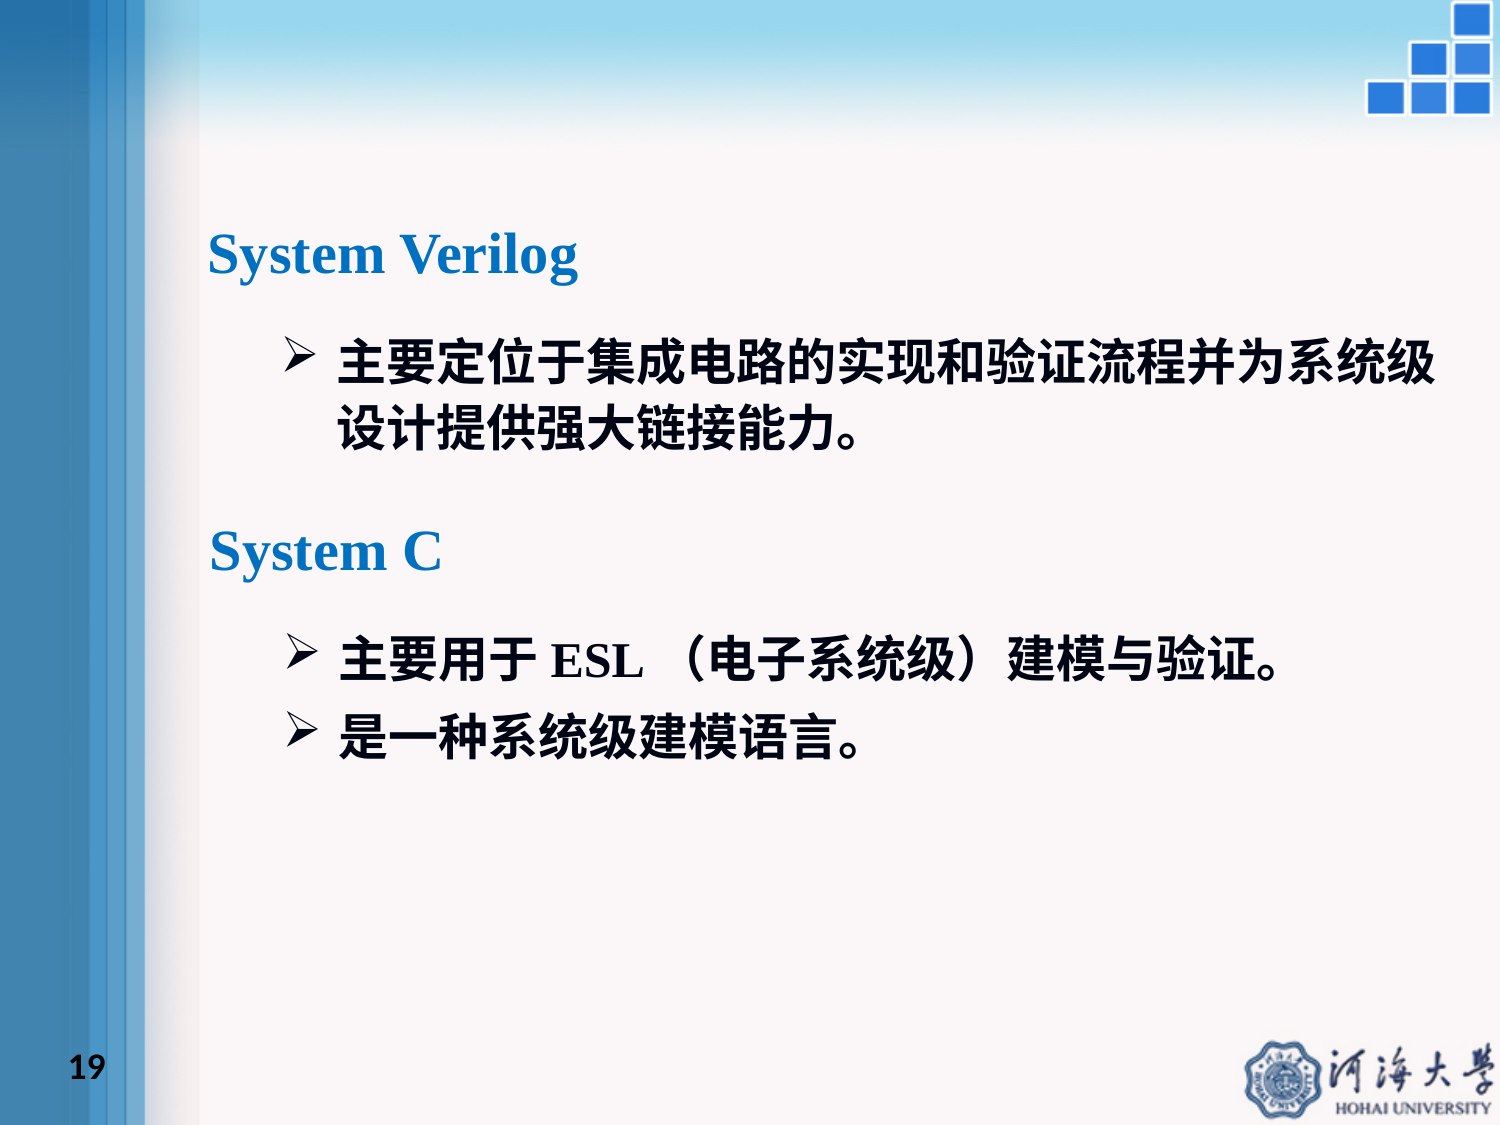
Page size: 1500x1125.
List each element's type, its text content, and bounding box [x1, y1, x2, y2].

text_box System C [194, 505, 1449, 590]
picture [0, 0, 1500, 1125]
text_box 主要用于ESL（电子系统级）建模与验证。 是一种系统级建模语言。 [267, 613, 1473, 774]
text_box 19 [53, 1035, 148, 1103]
text_box System Verilog [192, 208, 1447, 293]
text_box 主要定位于集成电路的实现和验证流程并为系统级设计提供强大链接能力。 [265, 317, 1471, 464]
